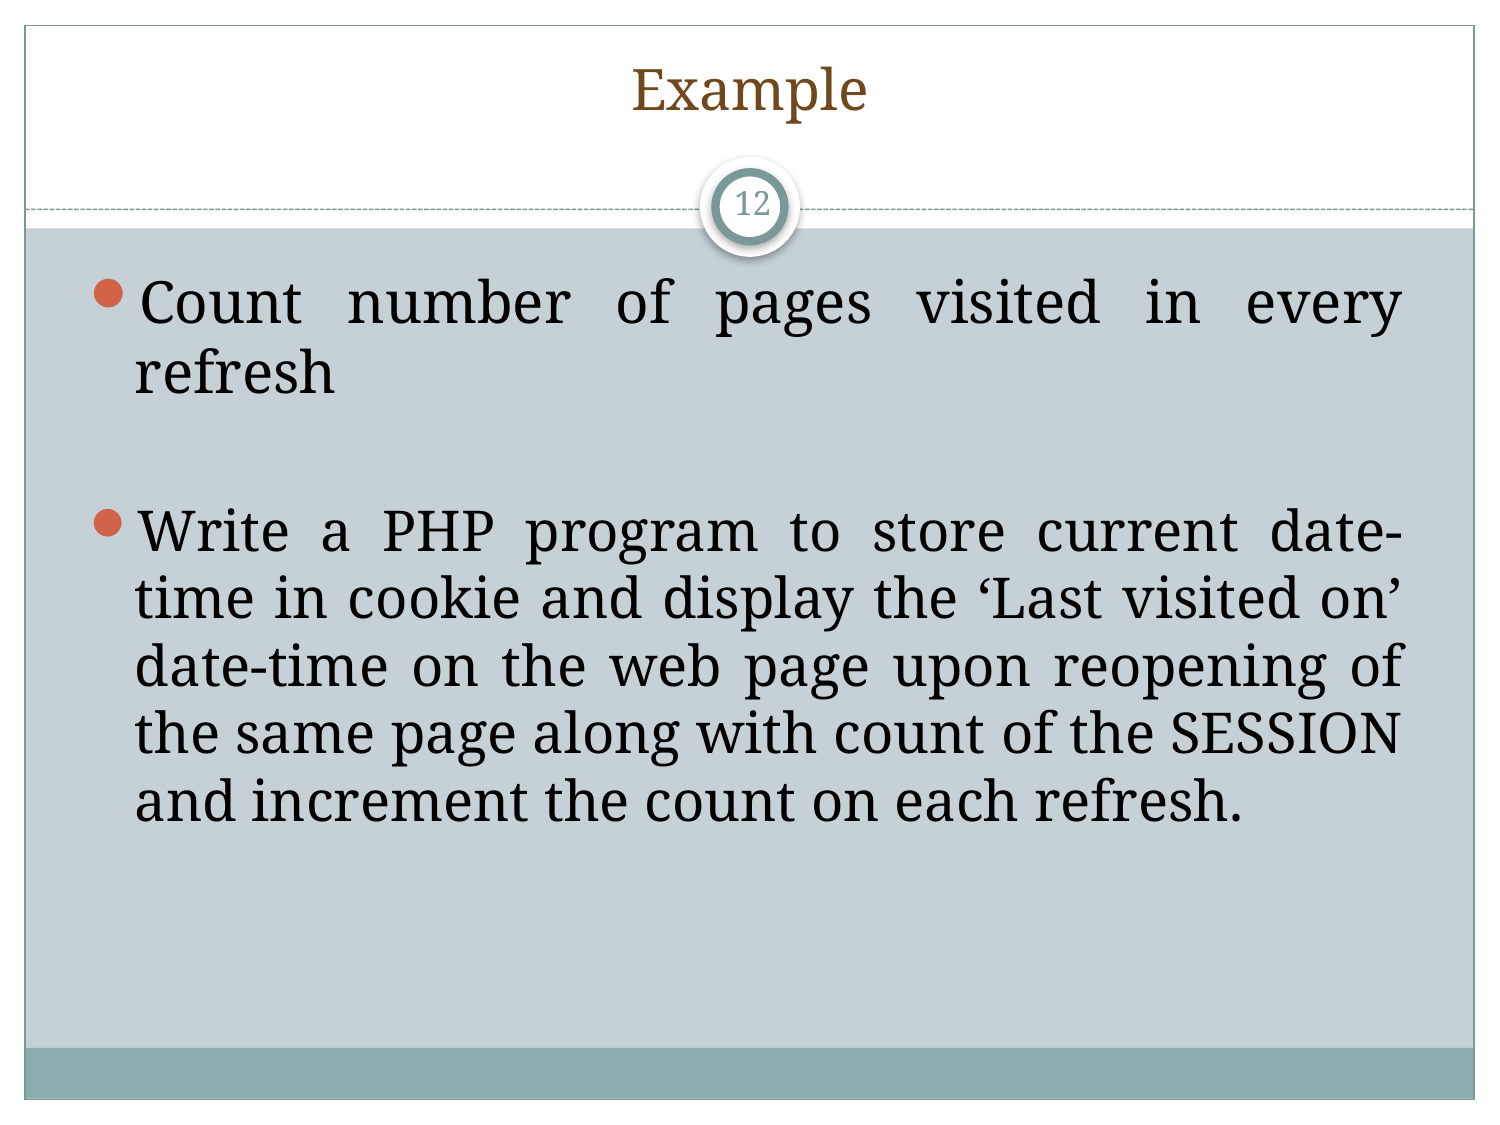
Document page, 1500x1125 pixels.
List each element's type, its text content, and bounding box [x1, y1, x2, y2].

list Count number of pages visited in every refresh Write a PHP program to store current date-time in cookie and display the ‘Last visited on’ date-time on the web page upon reopening of the same page along with count of the SESSION and increment the count on each refresh. [75, 257, 1418, 1001]
title Example [75, 45, 1425, 129]
slide_number 12 [715, 168, 791, 241]
